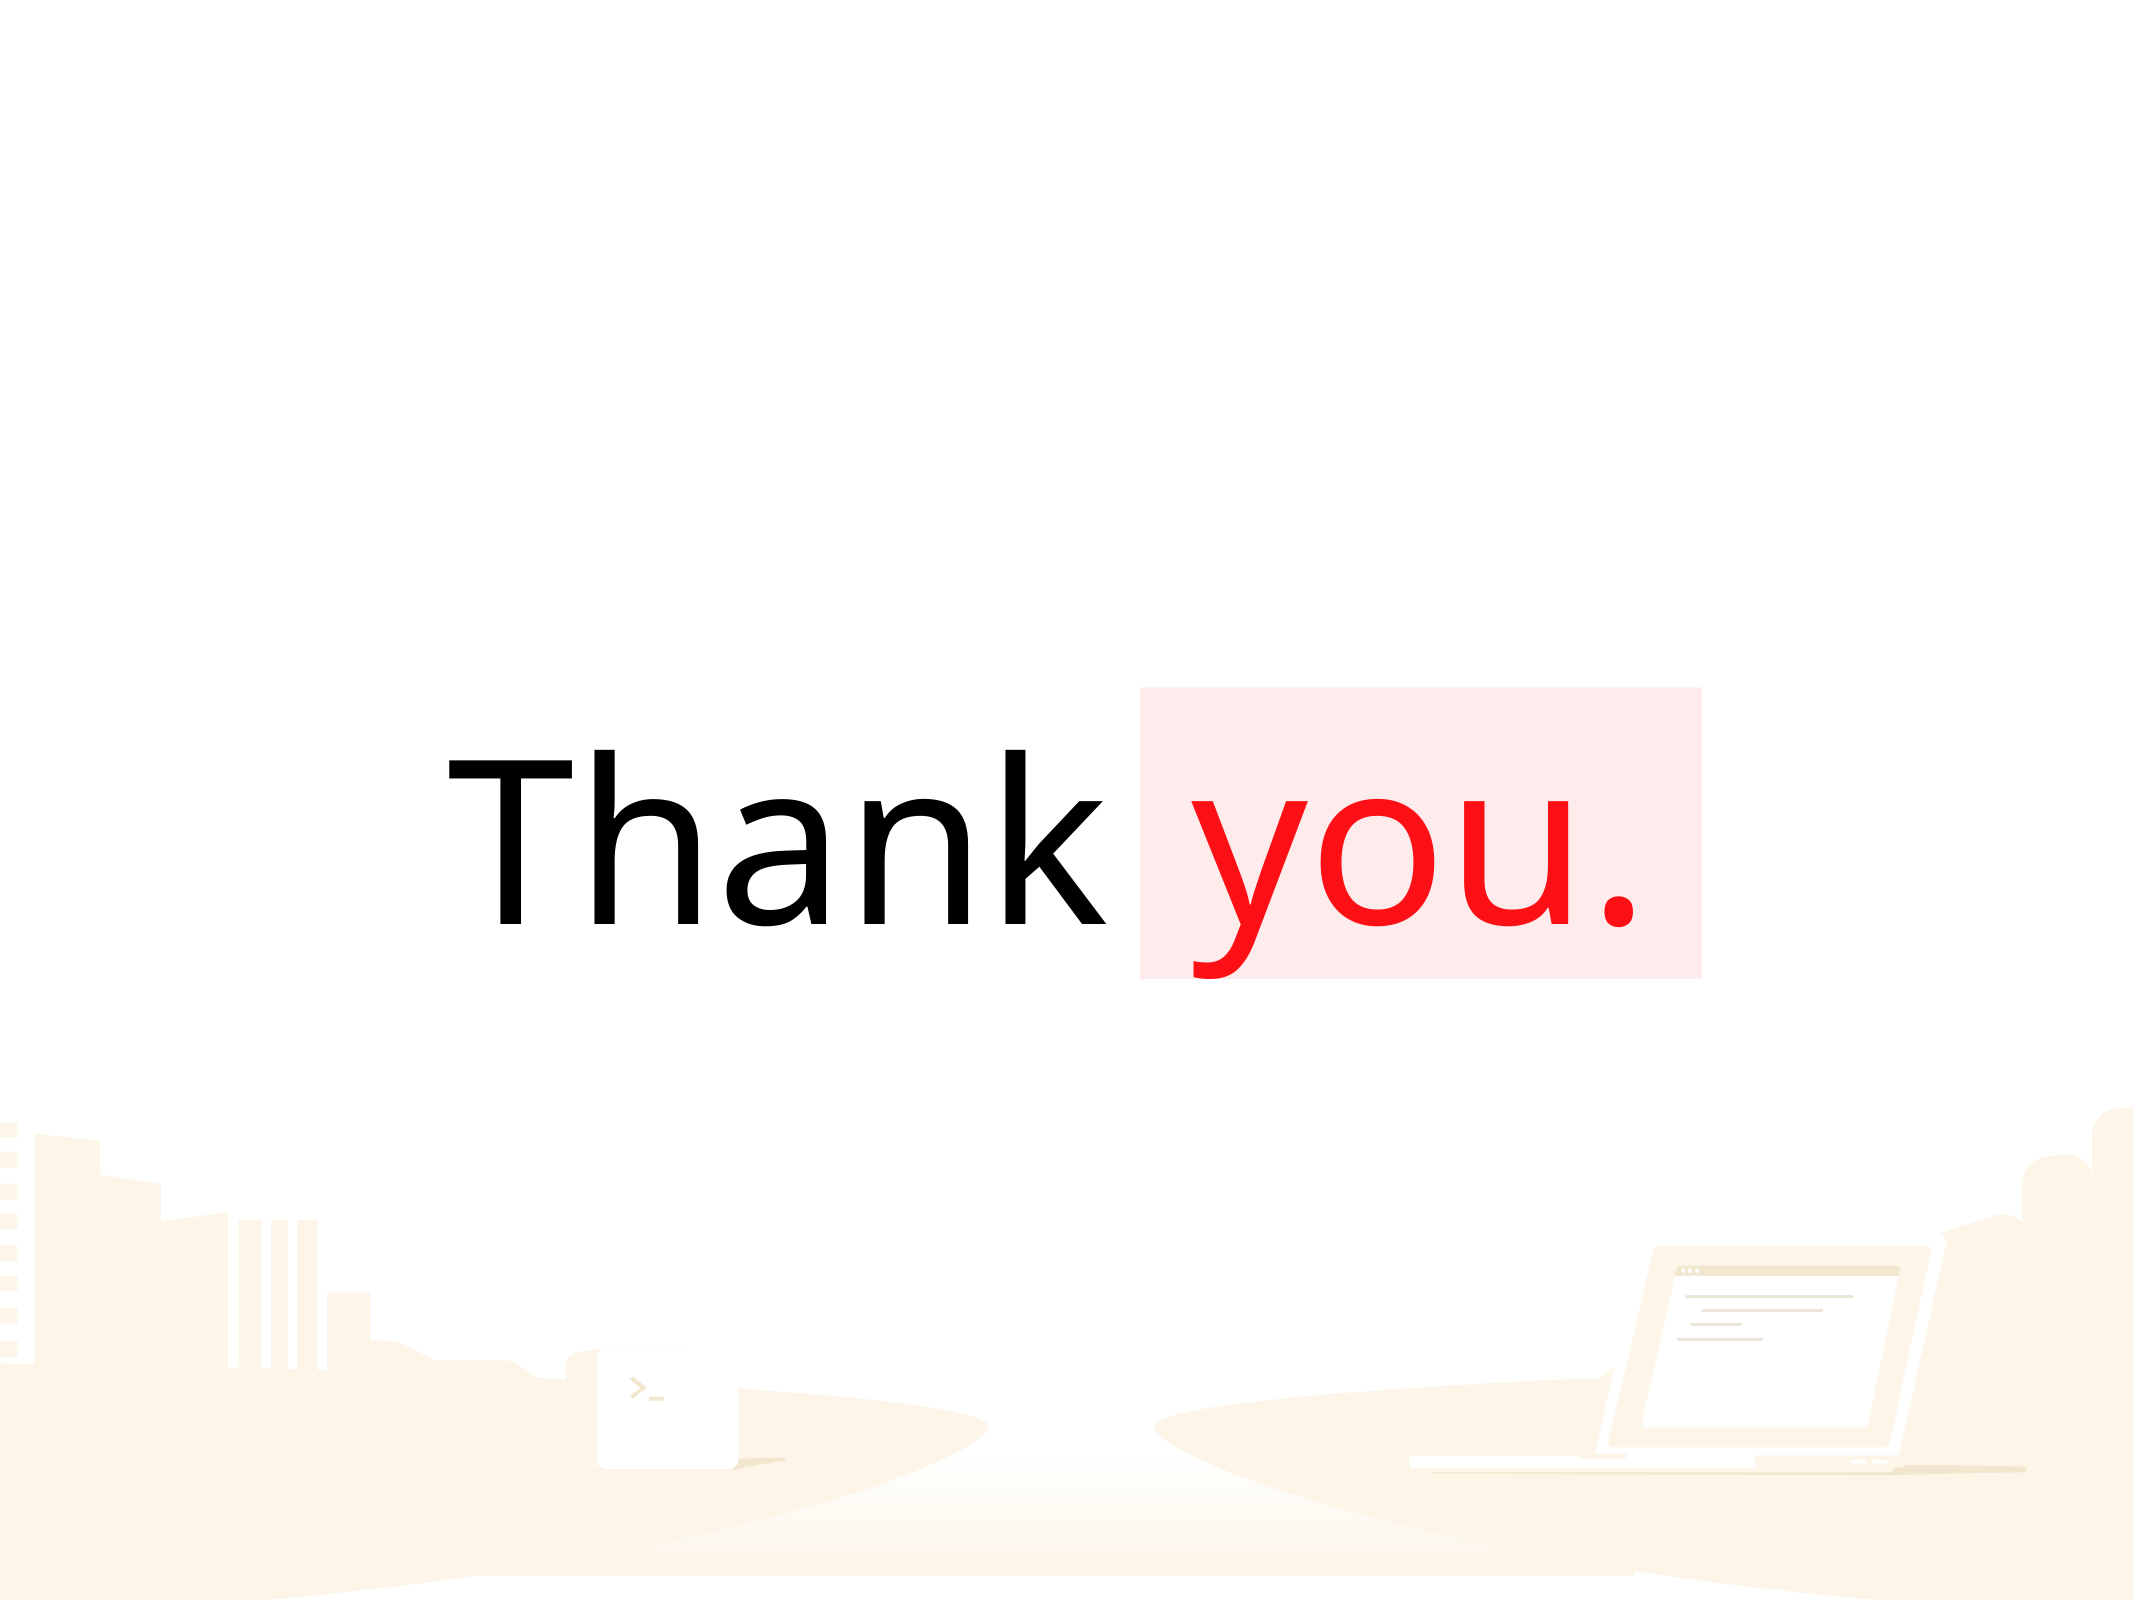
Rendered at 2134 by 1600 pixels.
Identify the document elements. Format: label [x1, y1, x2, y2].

picture [0, 1100, 2134, 1600]
text_box [431, 679, 1702, 987]
